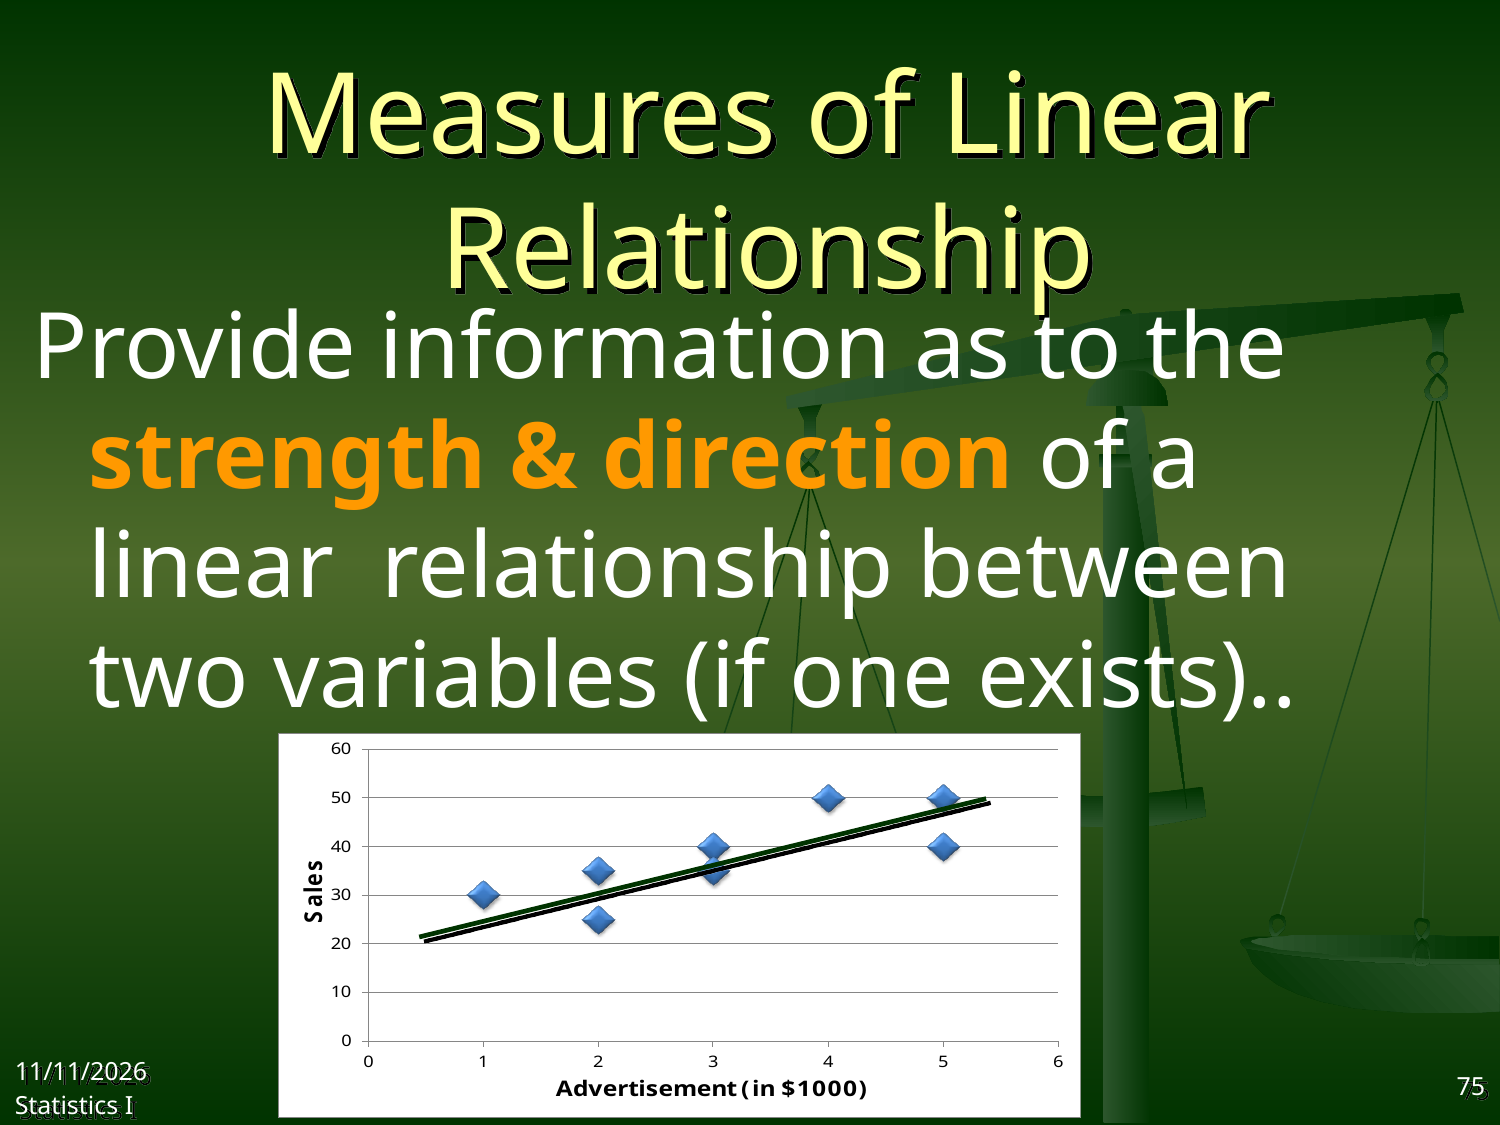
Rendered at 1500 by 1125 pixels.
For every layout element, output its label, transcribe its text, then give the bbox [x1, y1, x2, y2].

slide_number 75 [1149, 1049, 1500, 1125]
picture [277, 732, 1081, 1118]
list Provide information as to the strength & direction of a linear relationship between two variables (if one exists).. [17, 278, 1483, 729]
title Measures of Linear Relationship [64, 49, 1471, 278]
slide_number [0, 1049, 276, 1125]
